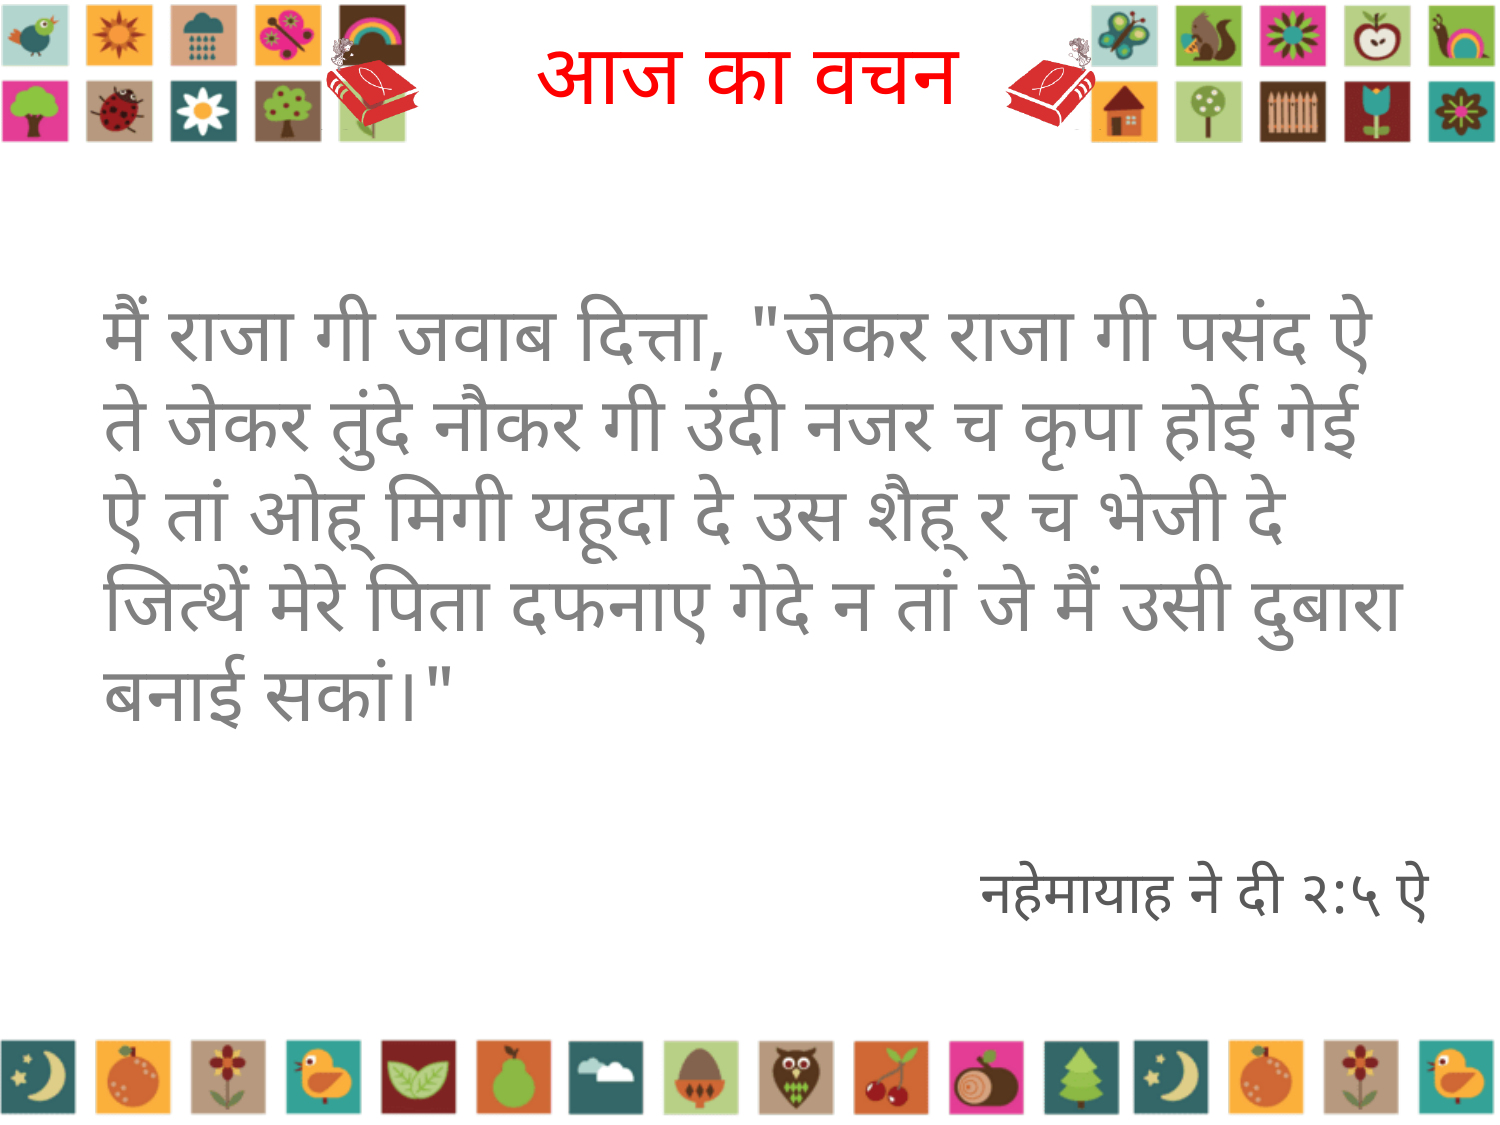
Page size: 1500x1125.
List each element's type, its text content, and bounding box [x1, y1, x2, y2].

picture [974, 3, 1500, 150]
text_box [0, 1028, 1500, 1118]
picture [0, 3, 451, 150]
text_box आज का वचन [425, 13, 1078, 129]
text_box मैं राजा गी जवाब दित्ता, "जेकर राजा गी पसंद ऐ ते जेकर तुंदे नौकर गी उंदी नजर च कृपा होई गेई ऐ तां ओह् मिगी यहूदा दे उस शैह् र च भेजी दे जित्थें मेरे पिता दफनाए गेदे न तां जे मैं उसी दुबारा बनाई सकां।" [88, 278, 1436, 744]
text_box नहेमायाह ने दी २:५ ऐ [812, 848, 1444, 933]
